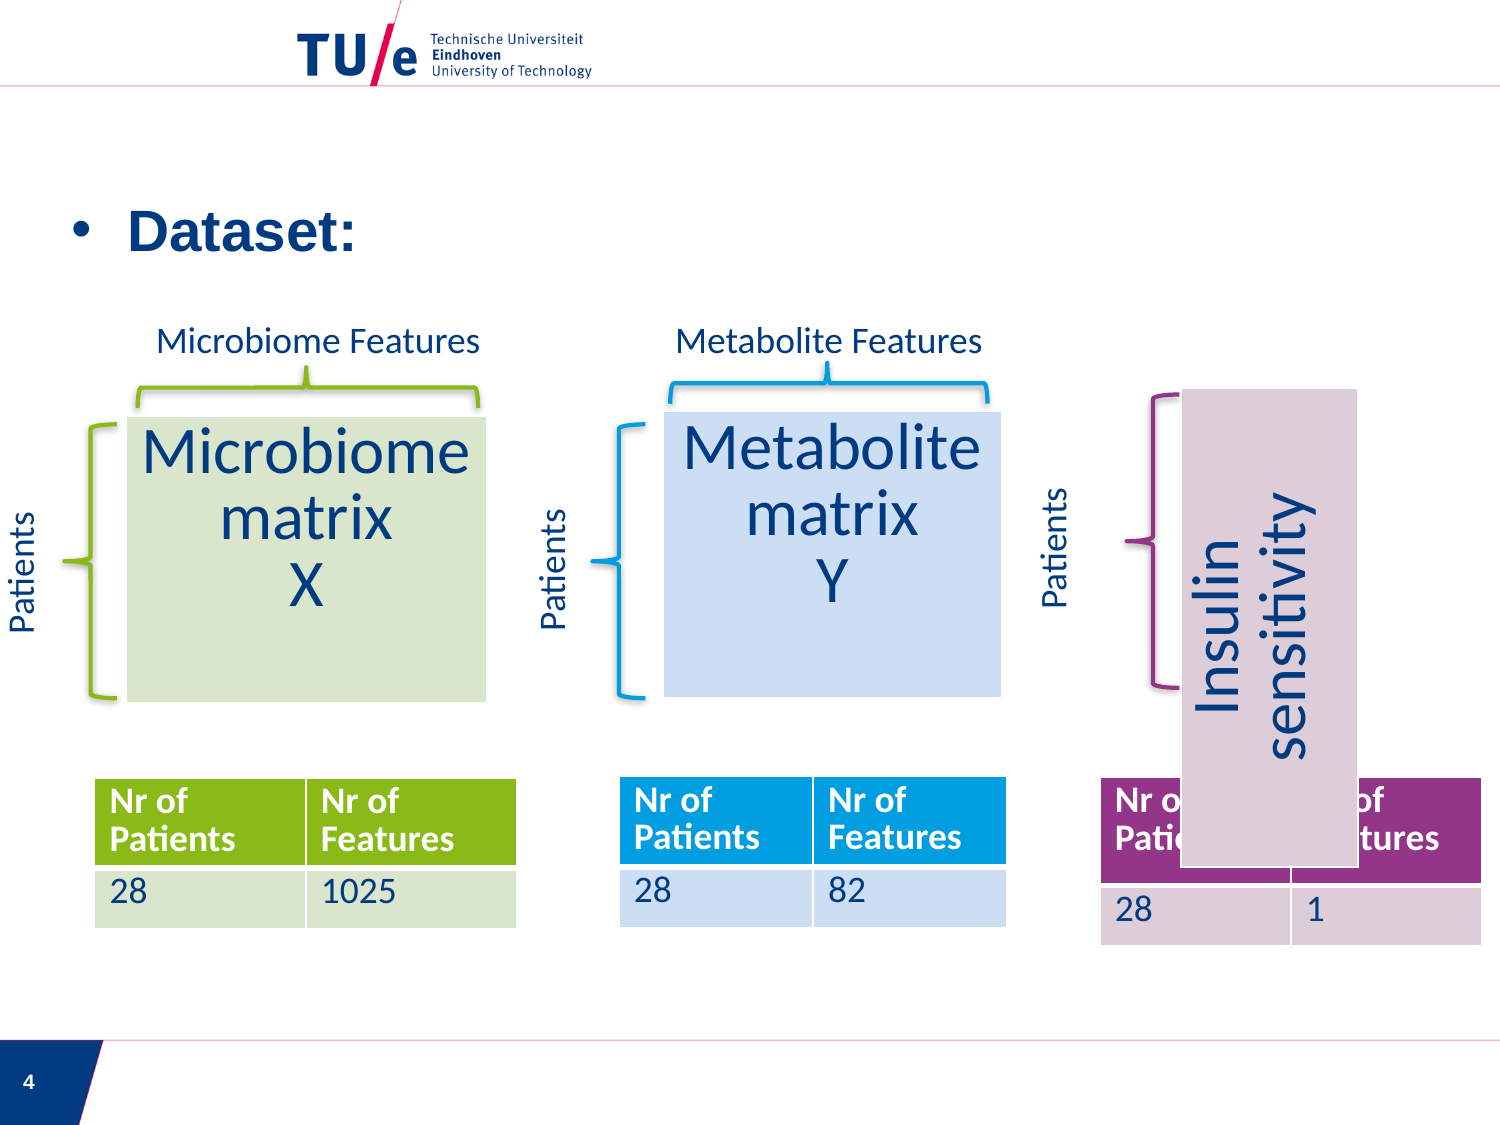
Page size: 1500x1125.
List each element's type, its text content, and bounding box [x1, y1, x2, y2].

table_header Nr of Features [814, 777, 1006, 864]
table_header Microbiome matrix X [127, 417, 486, 702]
table_header Metabolite matrix Y [664, 412, 1001, 697]
table_cell 28 [1101, 888, 1290, 945]
picture [0, 0, 1500, 1125]
slide_number 4 [8, 1061, 95, 1108]
text_box Patients [1030, 457, 1127, 625]
table_cell 1025 [307, 871, 516, 928]
table_cell 28 [620, 870, 812, 927]
table_cell 82 [814, 870, 1006, 927]
table_cell 1 [1292, 888, 1481, 945]
list Dataset: [56, 185, 1410, 1038]
text_box Metabolite Features [660, 308, 992, 384]
text_box [88, 422, 118, 701]
text_box [135, 384, 481, 409]
table_header Nr of Patients [95, 779, 305, 865]
table_header Nr of Features [1292, 778, 1481, 883]
text_box Patients [0, 482, 95, 649]
text_box [668, 360, 990, 404]
table_header Insulin sensitivity [1182, 389, 1357, 866]
table_header Nr of Patients [620, 777, 812, 864]
table_cell 28 [95, 871, 305, 928]
text_box Microbiome Features [141, 308, 472, 384]
text_box Patients [529, 479, 611, 646]
text_box [590, 422, 646, 701]
table_header Nr of Features [307, 779, 516, 865]
text_box [1124, 392, 1180, 690]
table_header Nr of Patients [1101, 778, 1290, 883]
